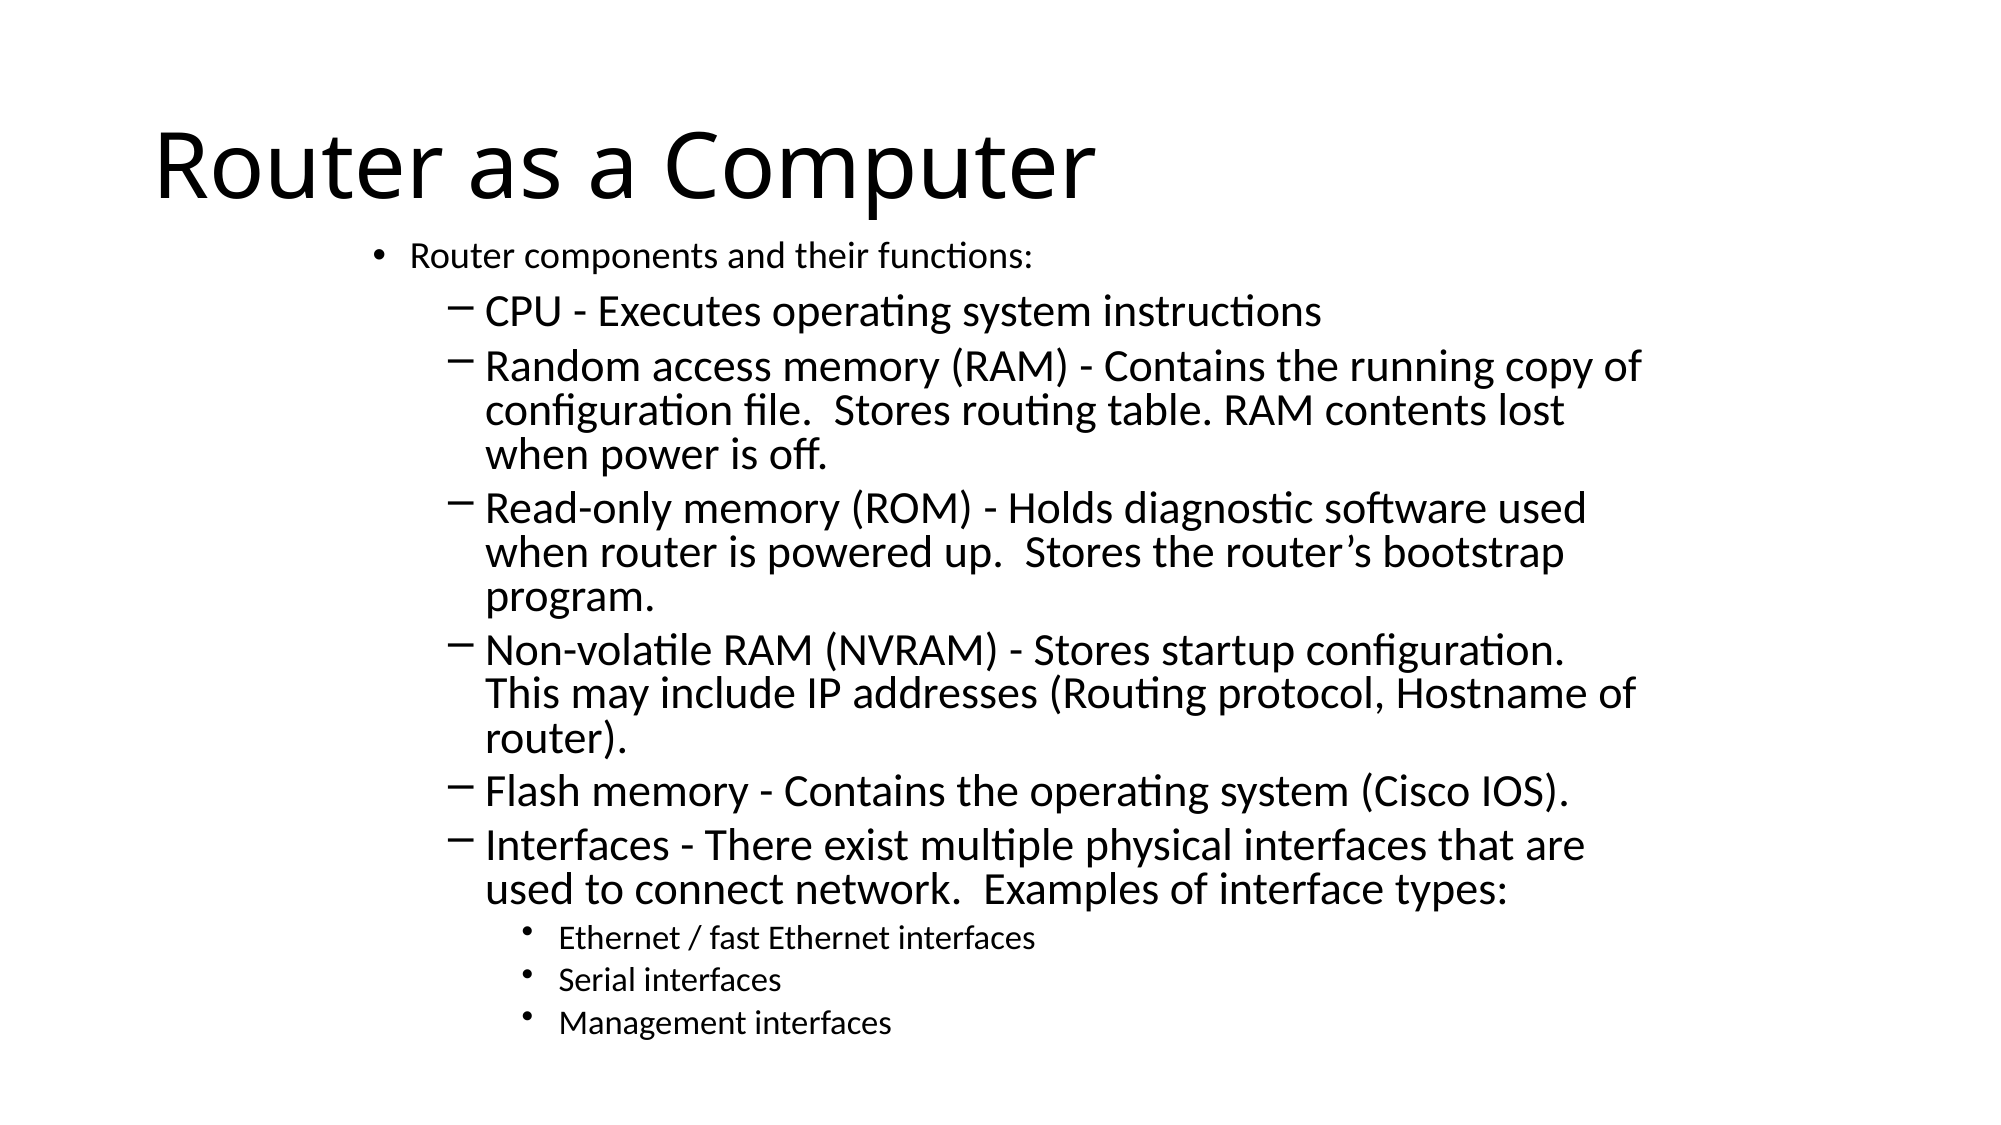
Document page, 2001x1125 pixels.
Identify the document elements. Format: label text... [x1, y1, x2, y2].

list Router components and their functions: CPU - Executes operating system instructions Random access memory (RAM) - Contains the running copy of configuration file. Stores routing table. RAM contents lost when power is off. Read-only memory (ROM) - Holds diagnostic software used when router is powered up. Stores the router’s bootstrap program. Non-volatile RAM (NVRAM) - Stores startup configuration. This may include IP addresses (Routing protocol, Hostname of router). Flash memory - Contains the operating system (Cisco IOS). Interfaces - There exist multiple physical interfaces that are used to connect network. Examples of interface types: Ethernet / fast Ethernet interfaces Serial interfaces Management interfaces [357, 228, 1661, 1062]
title Router as a Computer [137, 59, 1863, 278]
